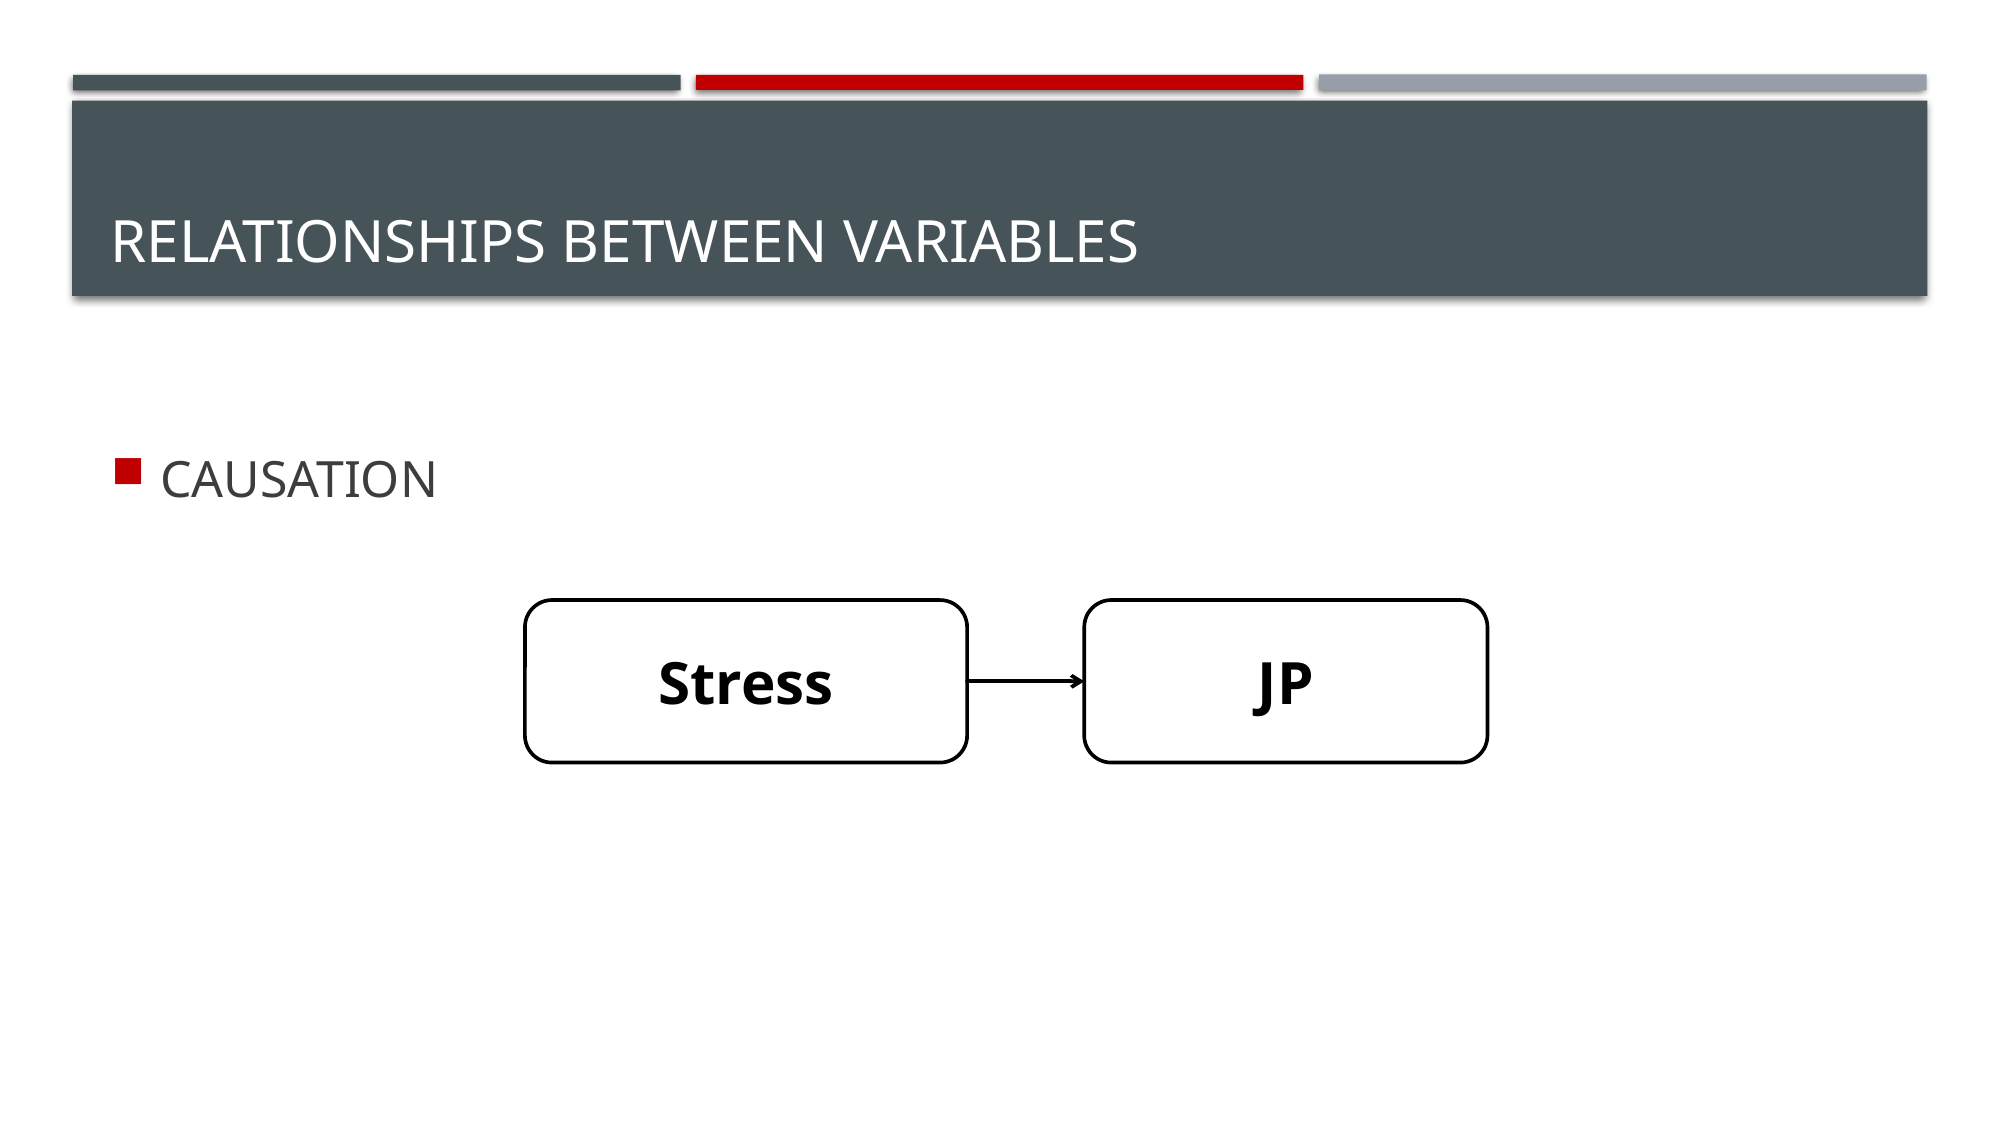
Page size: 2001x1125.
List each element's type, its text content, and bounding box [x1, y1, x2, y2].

list CAUSATION [95, 357, 1905, 962]
text_box JP [1082, 598, 1490, 765]
title Relationships Between Variables [95, 115, 1905, 282]
text_box Stress [523, 598, 969, 765]
